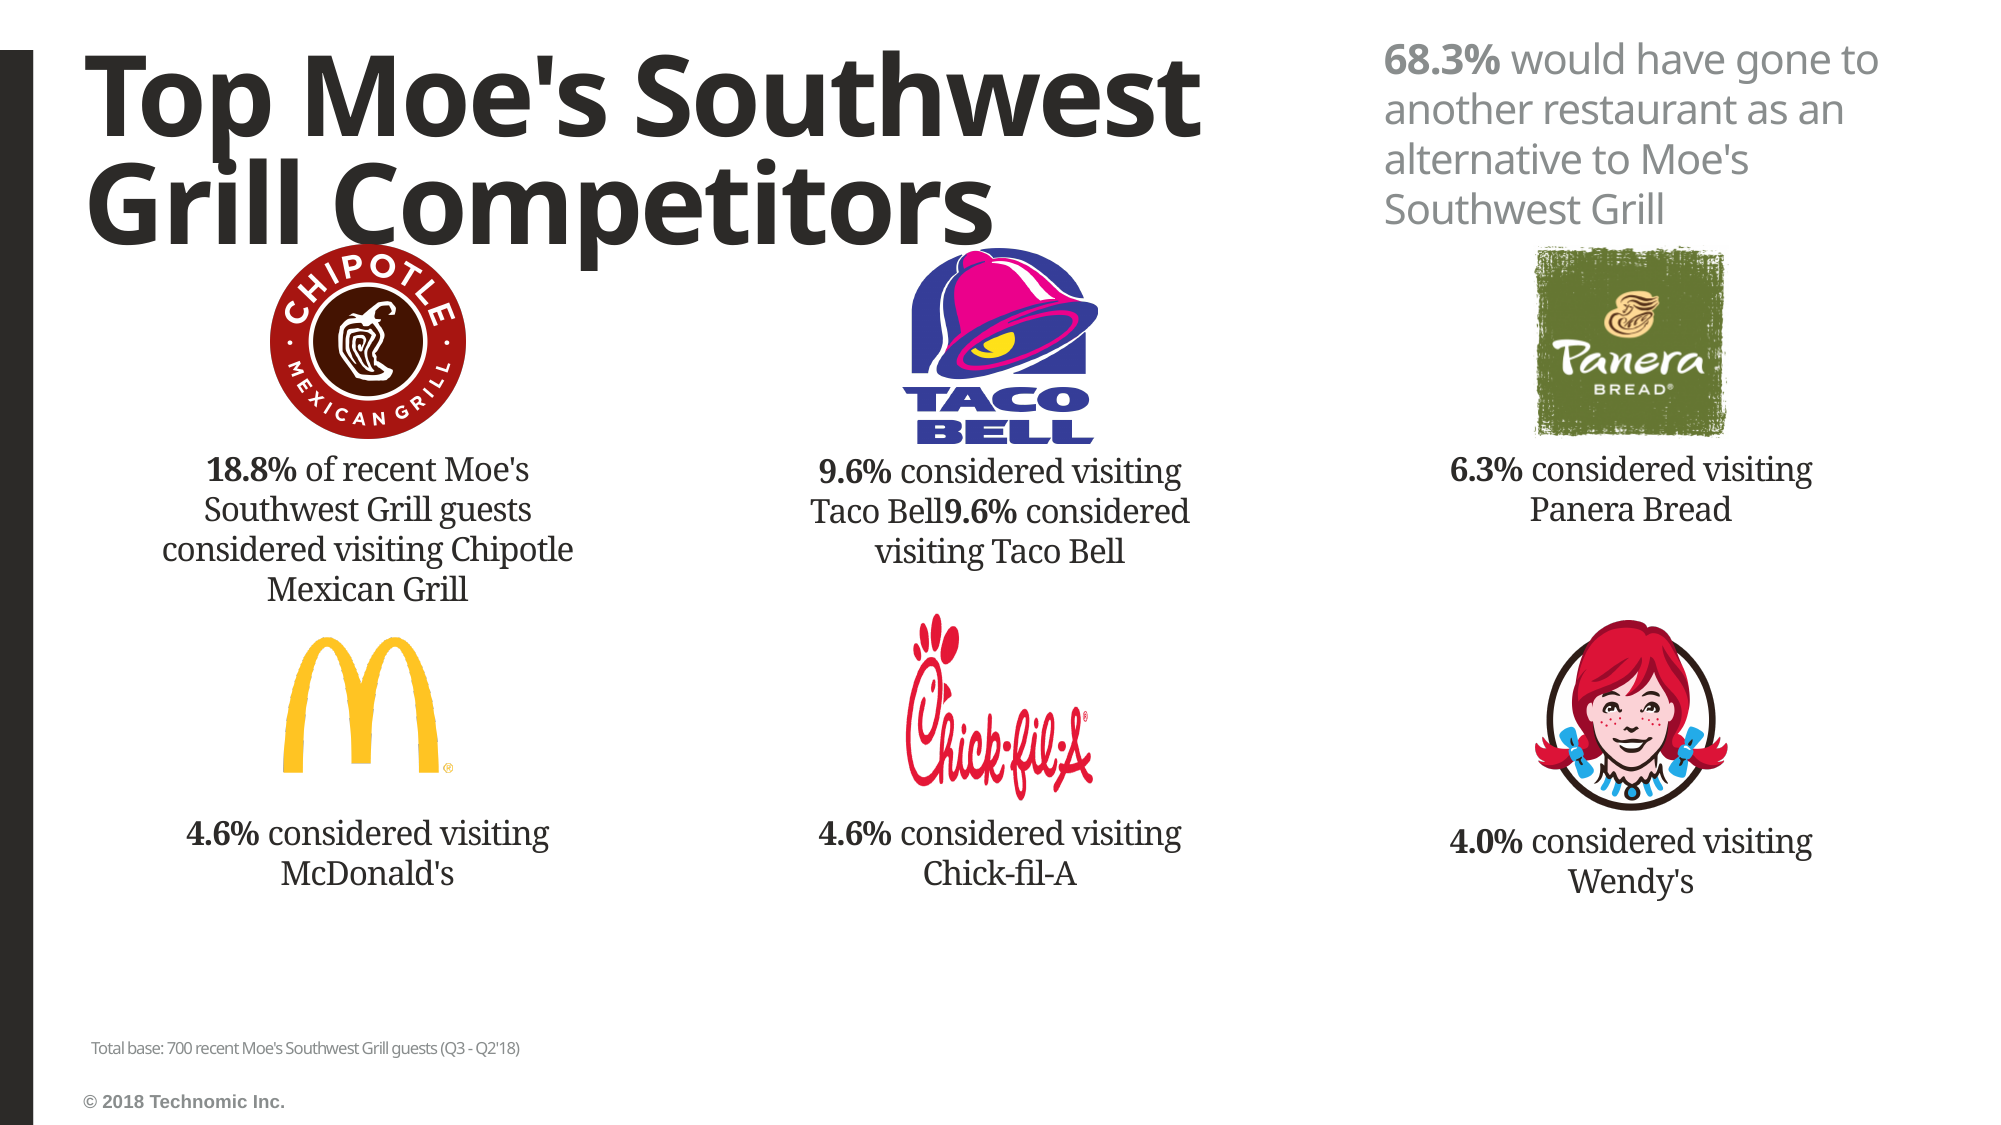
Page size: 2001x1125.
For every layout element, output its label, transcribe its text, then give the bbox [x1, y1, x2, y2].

list 4.6% considered visiting Chick-fil-A [793, 812, 1207, 963]
picture [1533, 244, 1729, 440]
list 4.0% considered visiting Wendy's [1425, 820, 1838, 971]
list 6.3% considered visiting Panera Bread [1425, 447, 1838, 598]
list 4.6% considered visiting McDonald's [161, 812, 574, 963]
picture [269, 607, 466, 803]
picture [1533, 617, 1729, 813]
list Total base: 700 recent Moe's Southwest Grill guests (Q3 - Q2'18) [91, 1037, 1867, 1088]
picture [902, 248, 1098, 444]
picture [902, 609, 1098, 805]
picture [269, 243, 466, 440]
list 18.8% of recent Moe's Southwest Grill guests considered visiting Chipotle Mexican Grill [161, 447, 574, 598]
list 68.3% would have gone to another restaurant as an alternative to Moe's Southwest Grill [1384, 32, 1950, 249]
title Top Moe's Southwest Grill Competitors [83, 50, 1350, 195]
list 9.6% considered visiting Taco Bell9.6% considered visiting Taco Bell [793, 450, 1207, 601]
